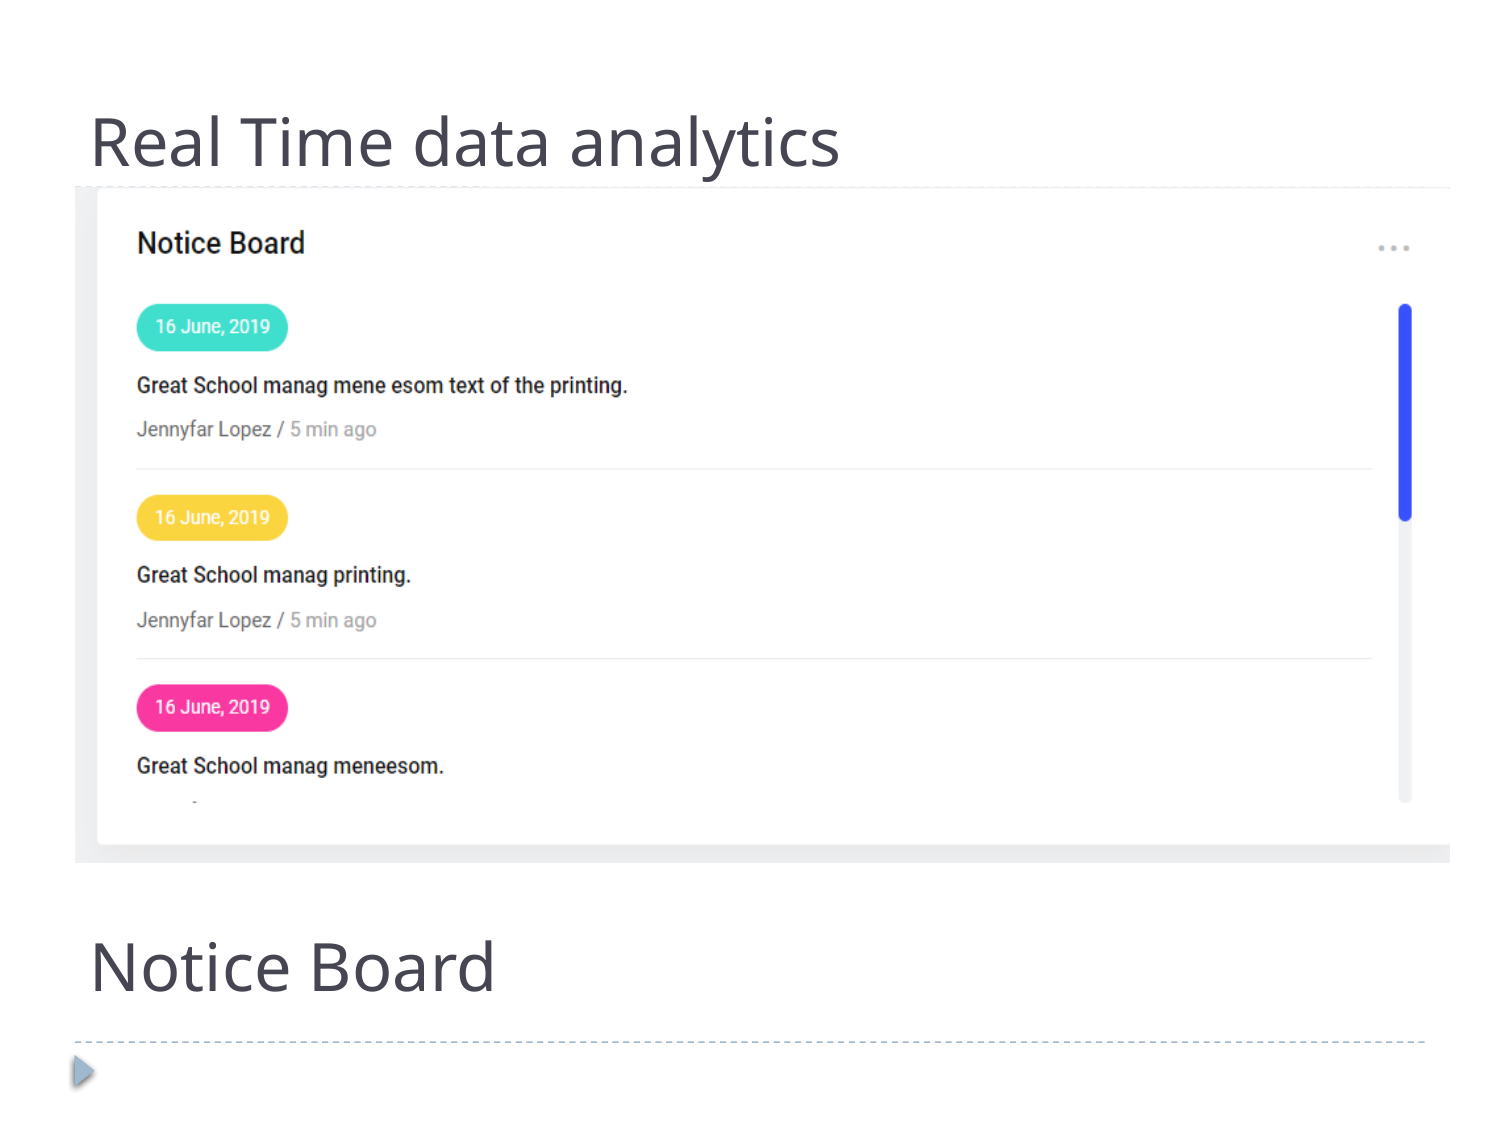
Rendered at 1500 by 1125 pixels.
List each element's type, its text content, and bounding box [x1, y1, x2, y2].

picture [74, 187, 1451, 863]
text_box Notice Board [74, 875, 1425, 1013]
title Real Time data analytics [75, 37, 1425, 187]
